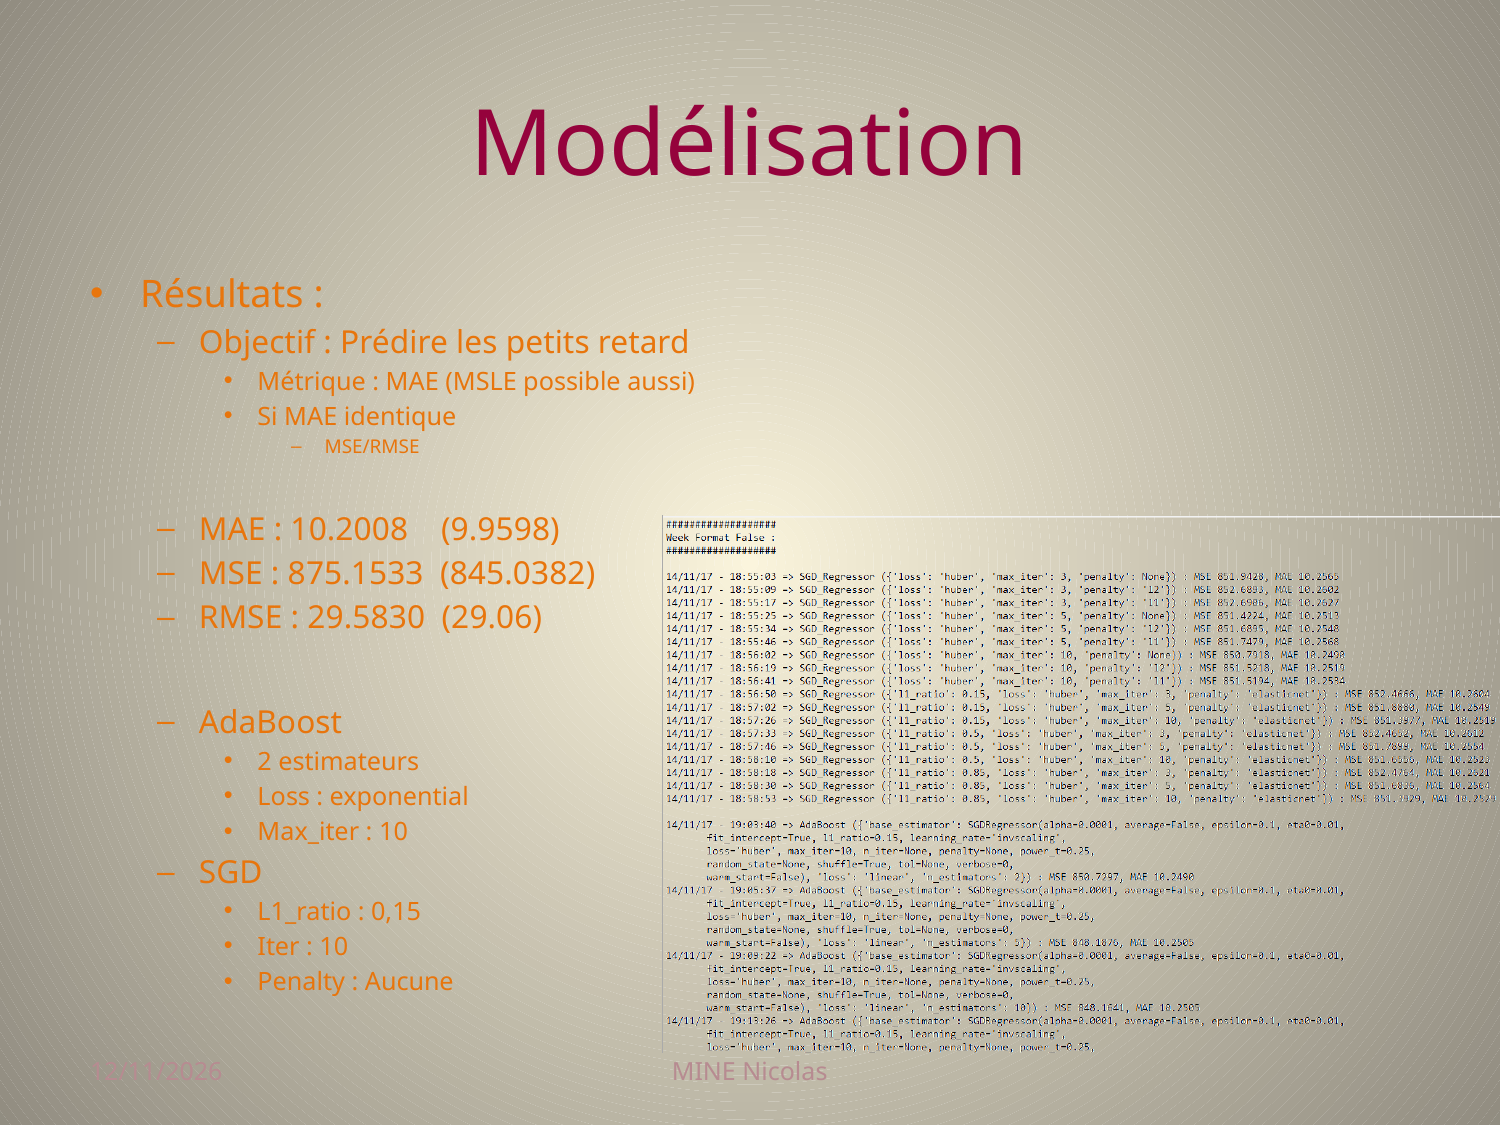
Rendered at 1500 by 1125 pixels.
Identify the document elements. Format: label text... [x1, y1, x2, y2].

title Modélisation [75, 45, 1425, 233]
footer MINE Nicolas [512, 1042, 988, 1103]
picture [661, 514, 1500, 1053]
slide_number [75, 1042, 425, 1103]
list Résultats : Objectif : Prédire les petits retard Métrique : MAE (MSLE possible aussi) Si MAE identique MSE/RMSE MAE : 10.2008 (9.9598) MSE : 875.1533 (845.0382) RMSE : 29.5830 (29.06) AdaBoost 2 estimateurs Loss : exponential Max_iter : 10 SGD L1_ratio : 0,15 Iter : 10 Penalty : Aucune [75, 262, 1425, 1005]
